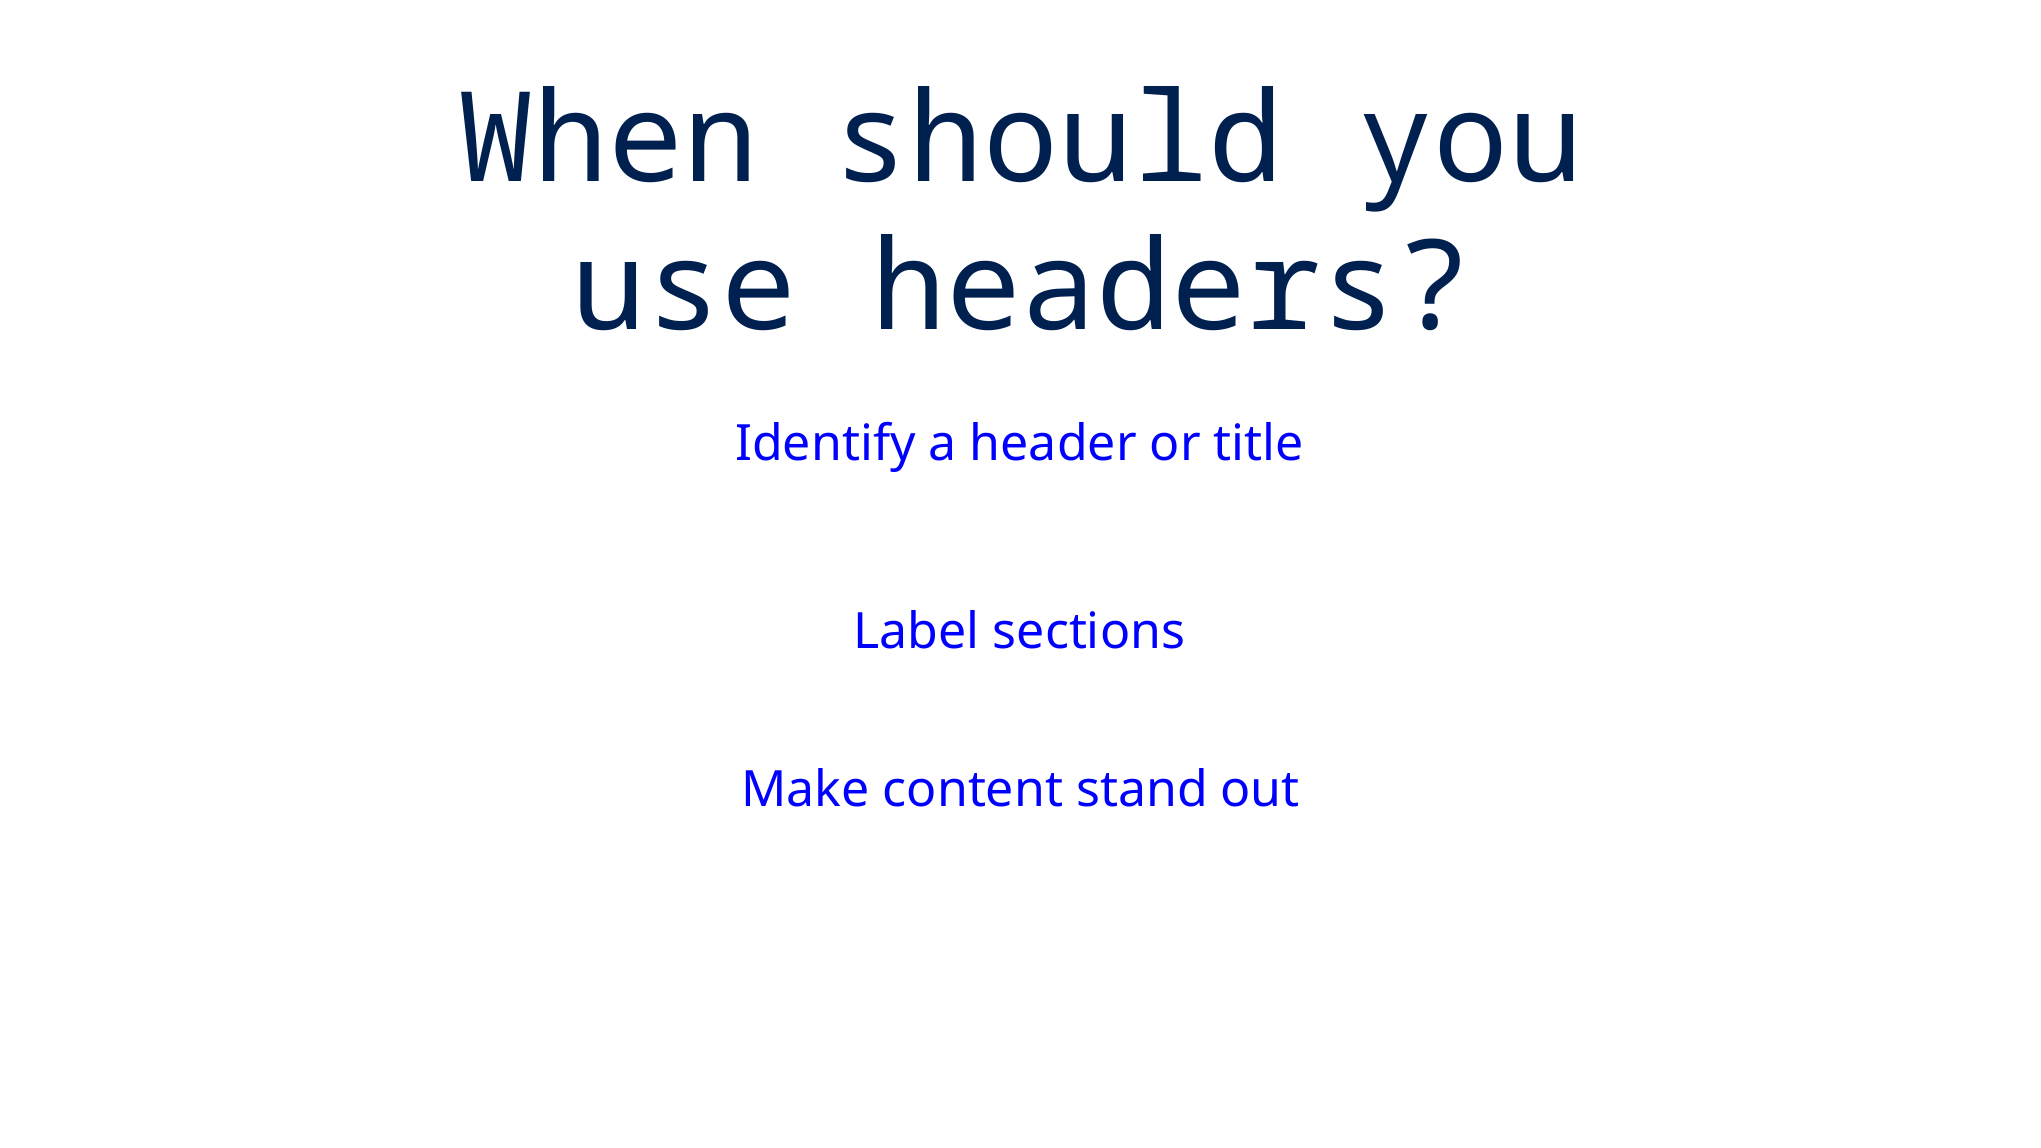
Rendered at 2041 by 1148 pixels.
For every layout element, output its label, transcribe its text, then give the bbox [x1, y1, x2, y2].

text_box Label sections [638, 581, 1402, 684]
text_box When should you use headers? [17, 49, 2026, 381]
text_box Identify a header or title [638, 393, 1402, 496]
text_box Make content stand out [639, 738, 1403, 841]
